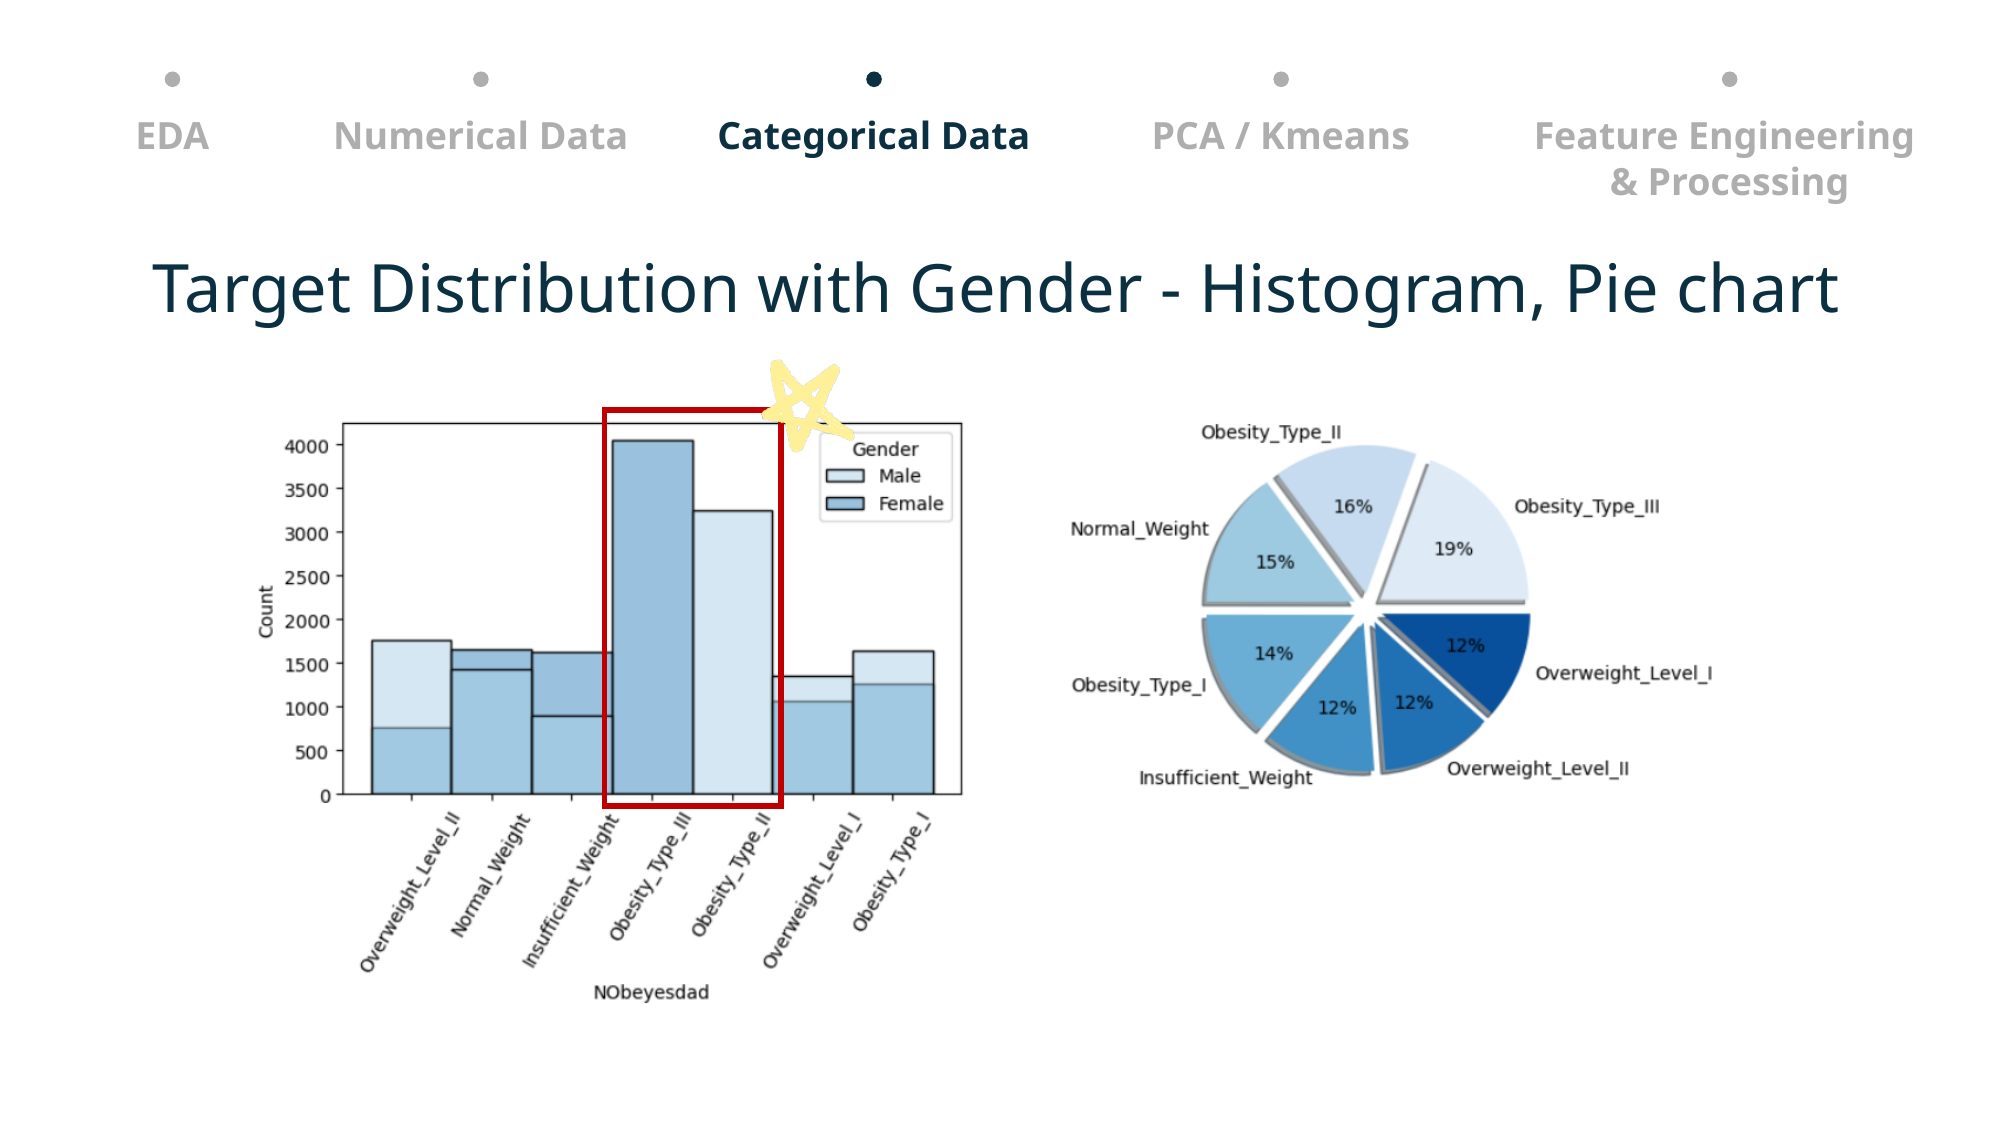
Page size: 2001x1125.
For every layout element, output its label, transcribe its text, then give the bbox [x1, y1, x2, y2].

text_box [1271, 69, 1291, 89]
text_box [1720, 69, 1740, 89]
text_box [864, 69, 884, 89]
picture [239, 334, 1740, 1009]
text_box Target Distribution with Gender - Histogram, Pie chart [103, 237, 1891, 333]
text_box [471, 69, 491, 89]
text_box Feature Engineering & Processing [1519, 105, 1941, 210]
text_box Categorical Data [702, 105, 1046, 165]
text_box EDA [120, 105, 225, 165]
text_box [163, 69, 182, 89]
text_box Numerical Data [318, 105, 644, 165]
text_box PCA / Kmeans [1136, 105, 1426, 165]
